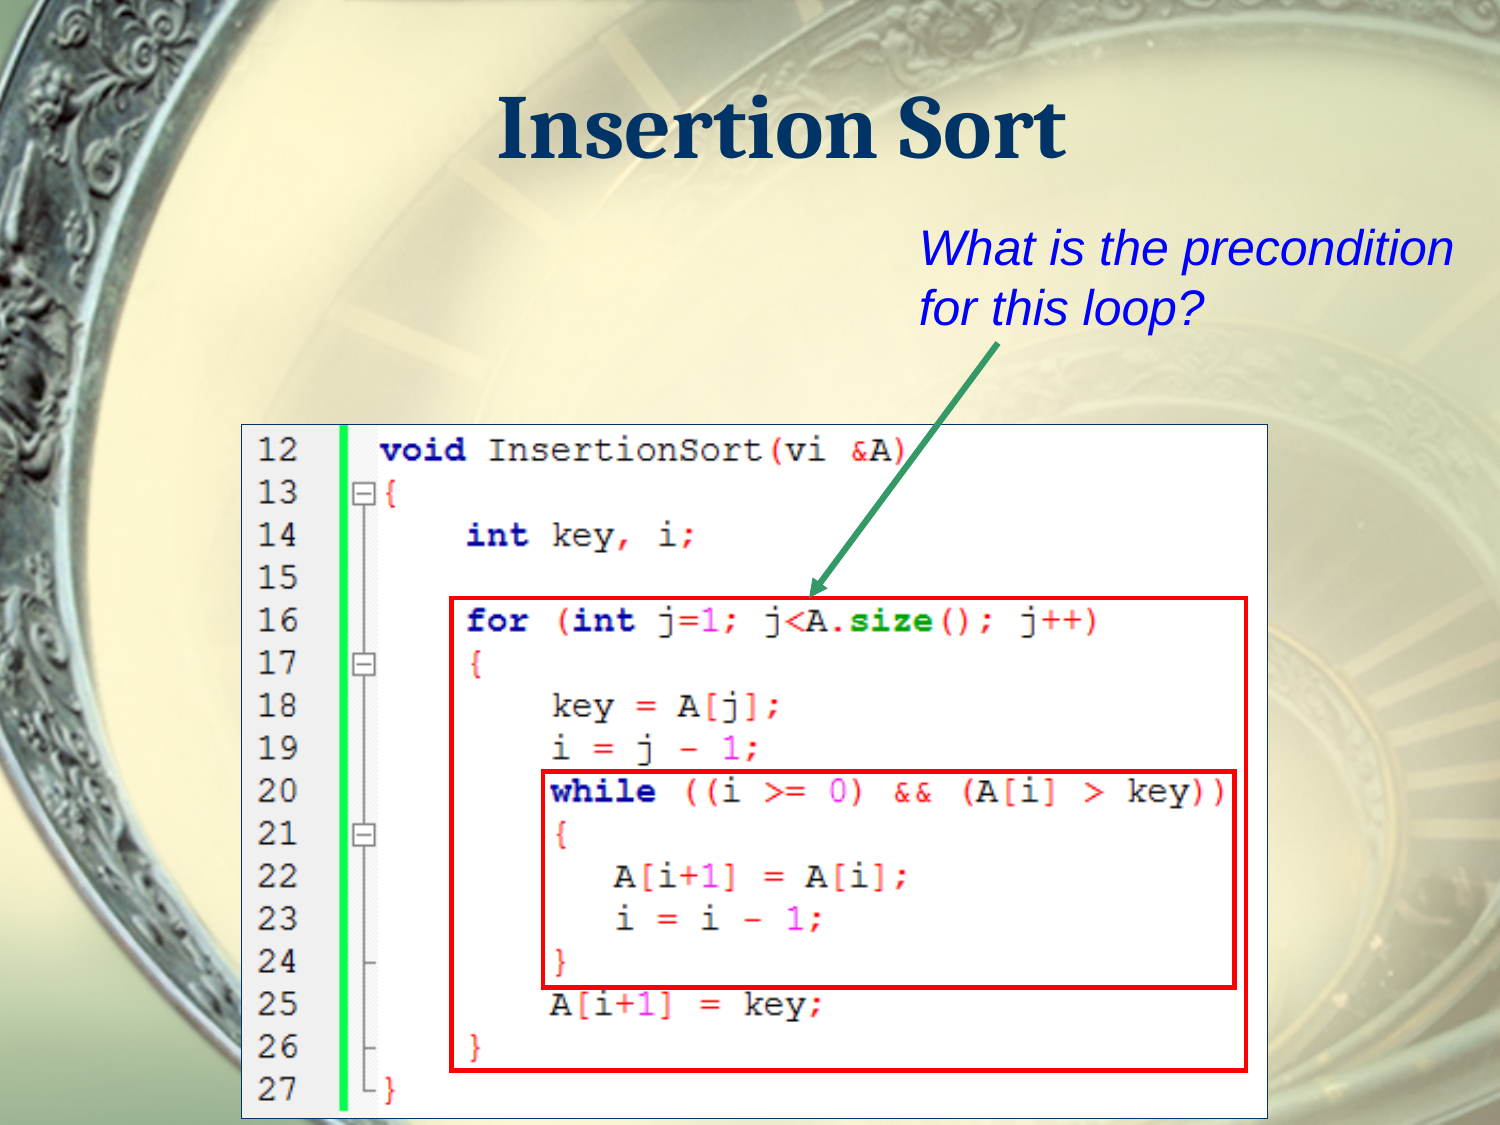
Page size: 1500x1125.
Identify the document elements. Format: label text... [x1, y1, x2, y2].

title Insertion Sort [181, 72, 1382, 210]
text_box What is the precondition for this loop? [904, 208, 1471, 343]
picture [0, 0, 1500, 1125]
